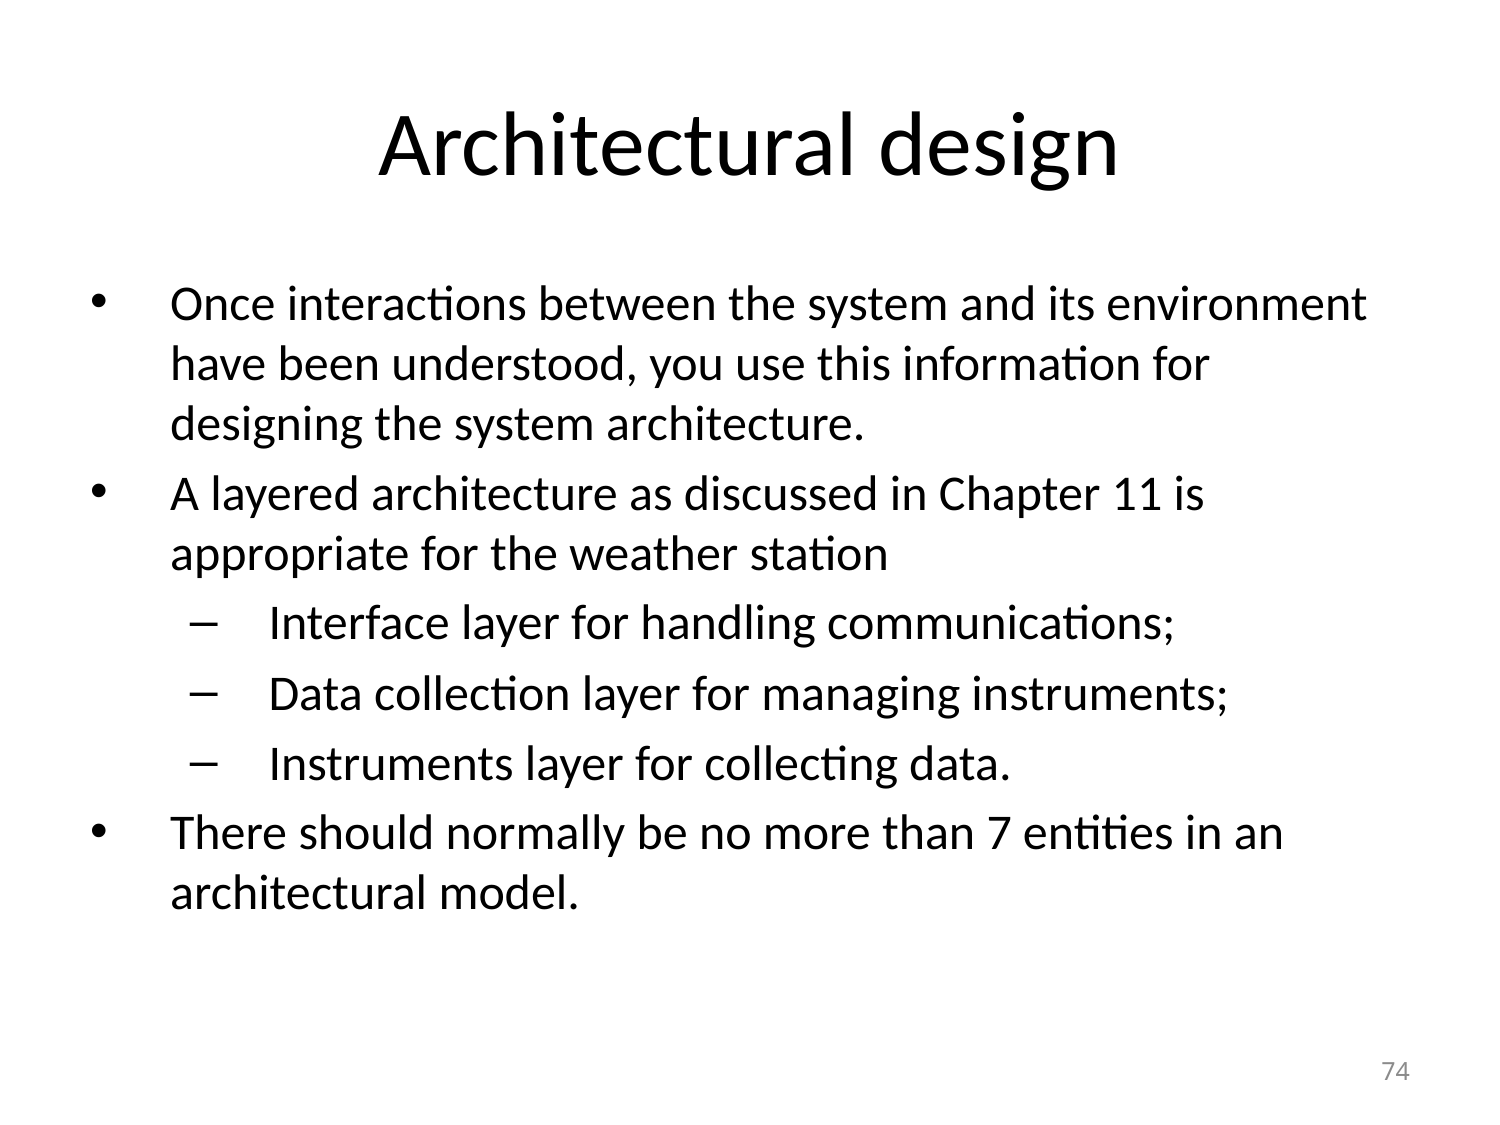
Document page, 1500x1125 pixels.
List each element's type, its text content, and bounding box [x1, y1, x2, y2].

title Architectural design [75, 45, 1425, 233]
slide_number 74 [1074, 1042, 1425, 1103]
list Once interactions between the system and its environment have been understood, you use this information for designing the system architecture. A layered architecture as discussed in Chapter 11 is appropriate for the weather station Interface layer for handling communications; Data collection layer for managing instruments; Instruments layer for collecting data. There should normally be no more than 7 entities in an architectural model. [75, 262, 1425, 1005]
